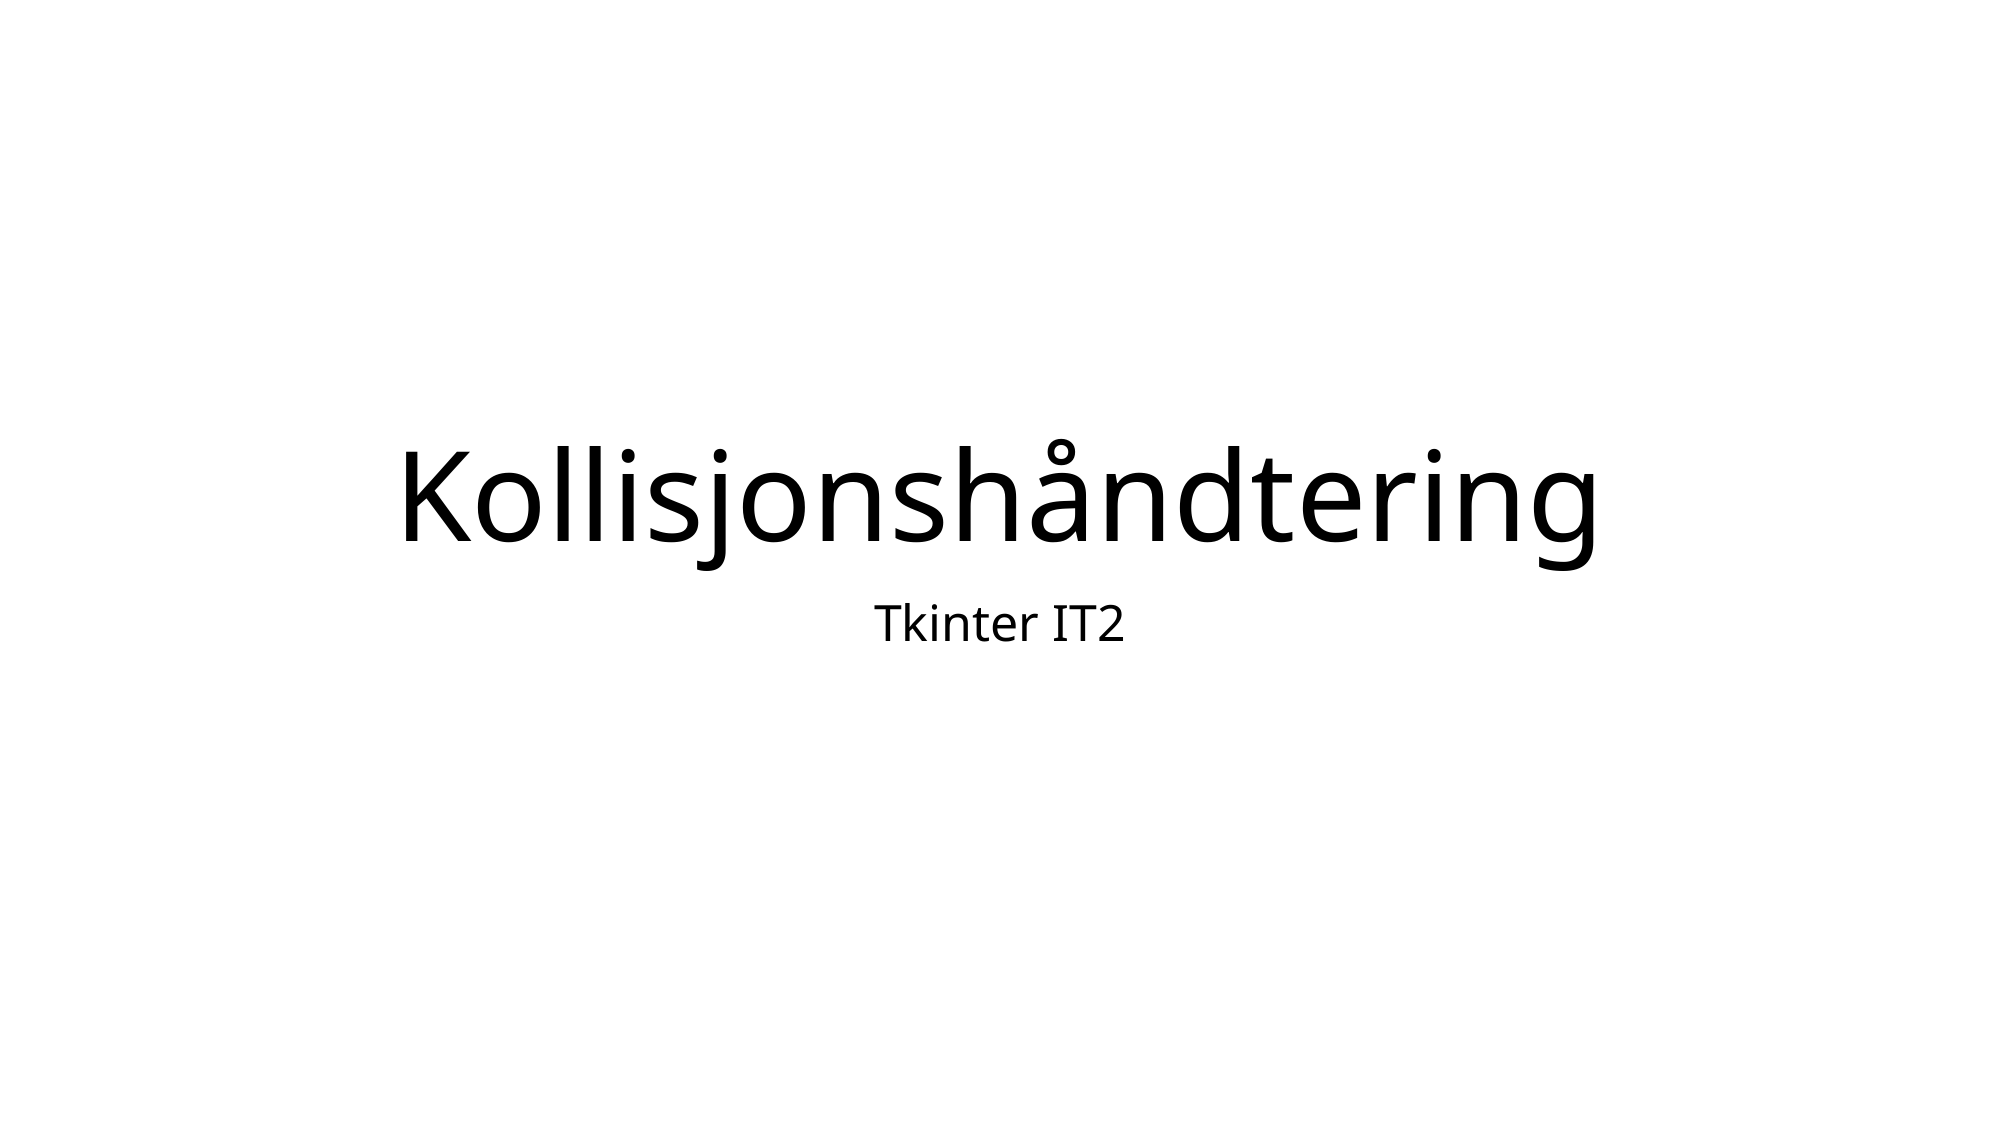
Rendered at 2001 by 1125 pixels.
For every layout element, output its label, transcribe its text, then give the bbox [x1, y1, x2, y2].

title Kollisjonshåndtering [249, 184, 1750, 576]
subtitle Tkinter IT2 [249, 590, 1750, 863]
